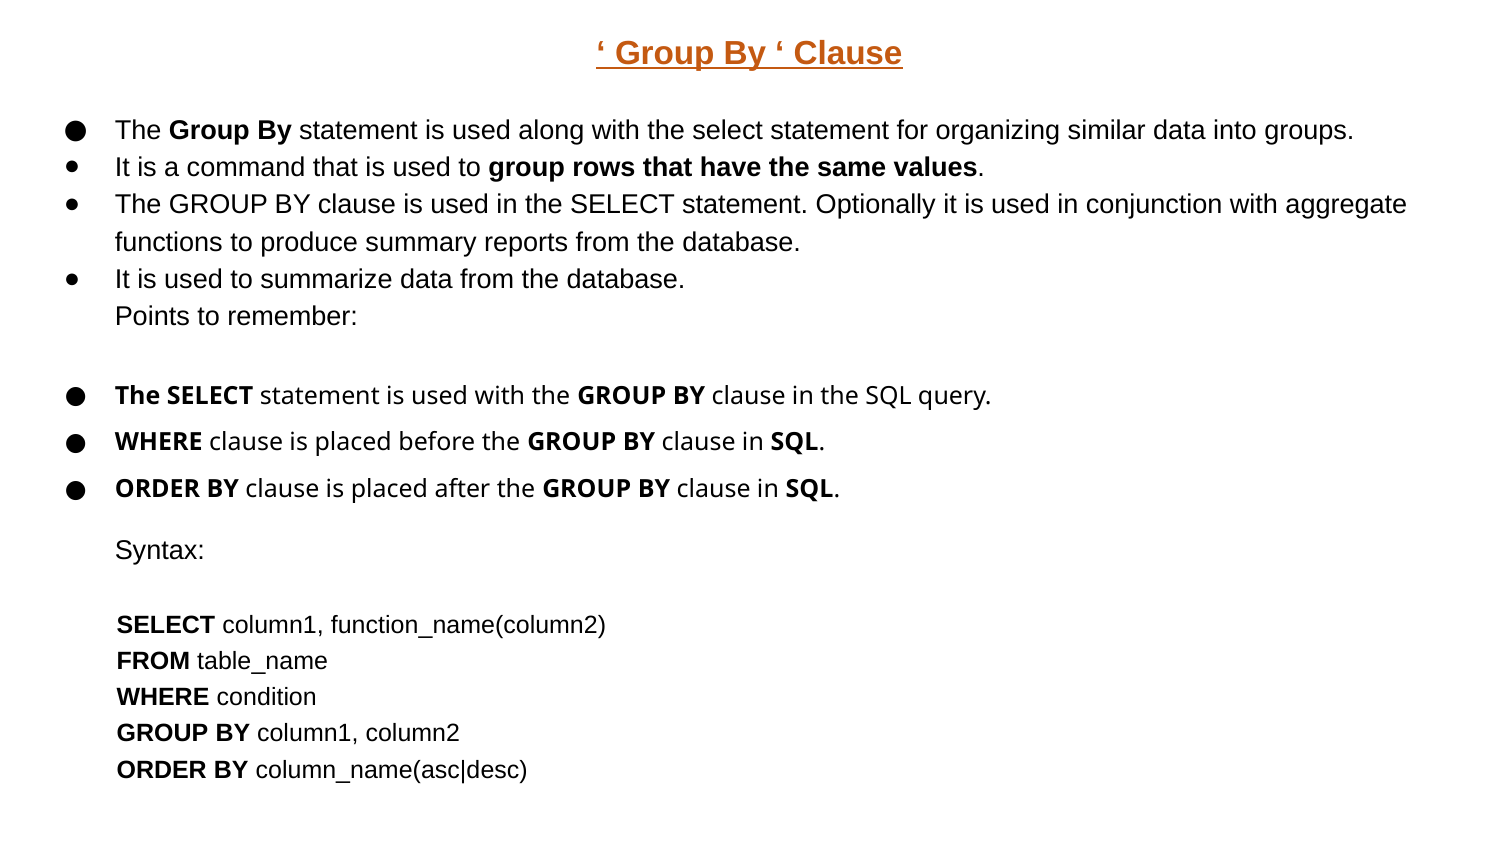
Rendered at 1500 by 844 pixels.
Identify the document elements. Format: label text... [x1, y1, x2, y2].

text_box ‘ Group By ‘ Clause [19, 16, 1480, 87]
text_box The Group By statement is used along with the select statement for organizing similar data into groups. It is a command that is used to group rows that have the same values. The GROUP BY clause is used in the SELECT statement. Optionally it is used in conjunction with aggregate functions to produce summary reports from the database. It is used to summarize data from the database. Points to remember: The SELECT statement is used with the GROUP BY clause in the SQL query. WHERE clause is placed before the GROUP BY clause in SQL. ORDER BY clause is placed after the GROUP BY clause in SQL. Syntax: SELECT column1, function_name(column2) FROM table_name WHERE condition GROUP BY column1, column2 ORDER BY column_name(asc|desc) [24, 97, 1470, 799]
